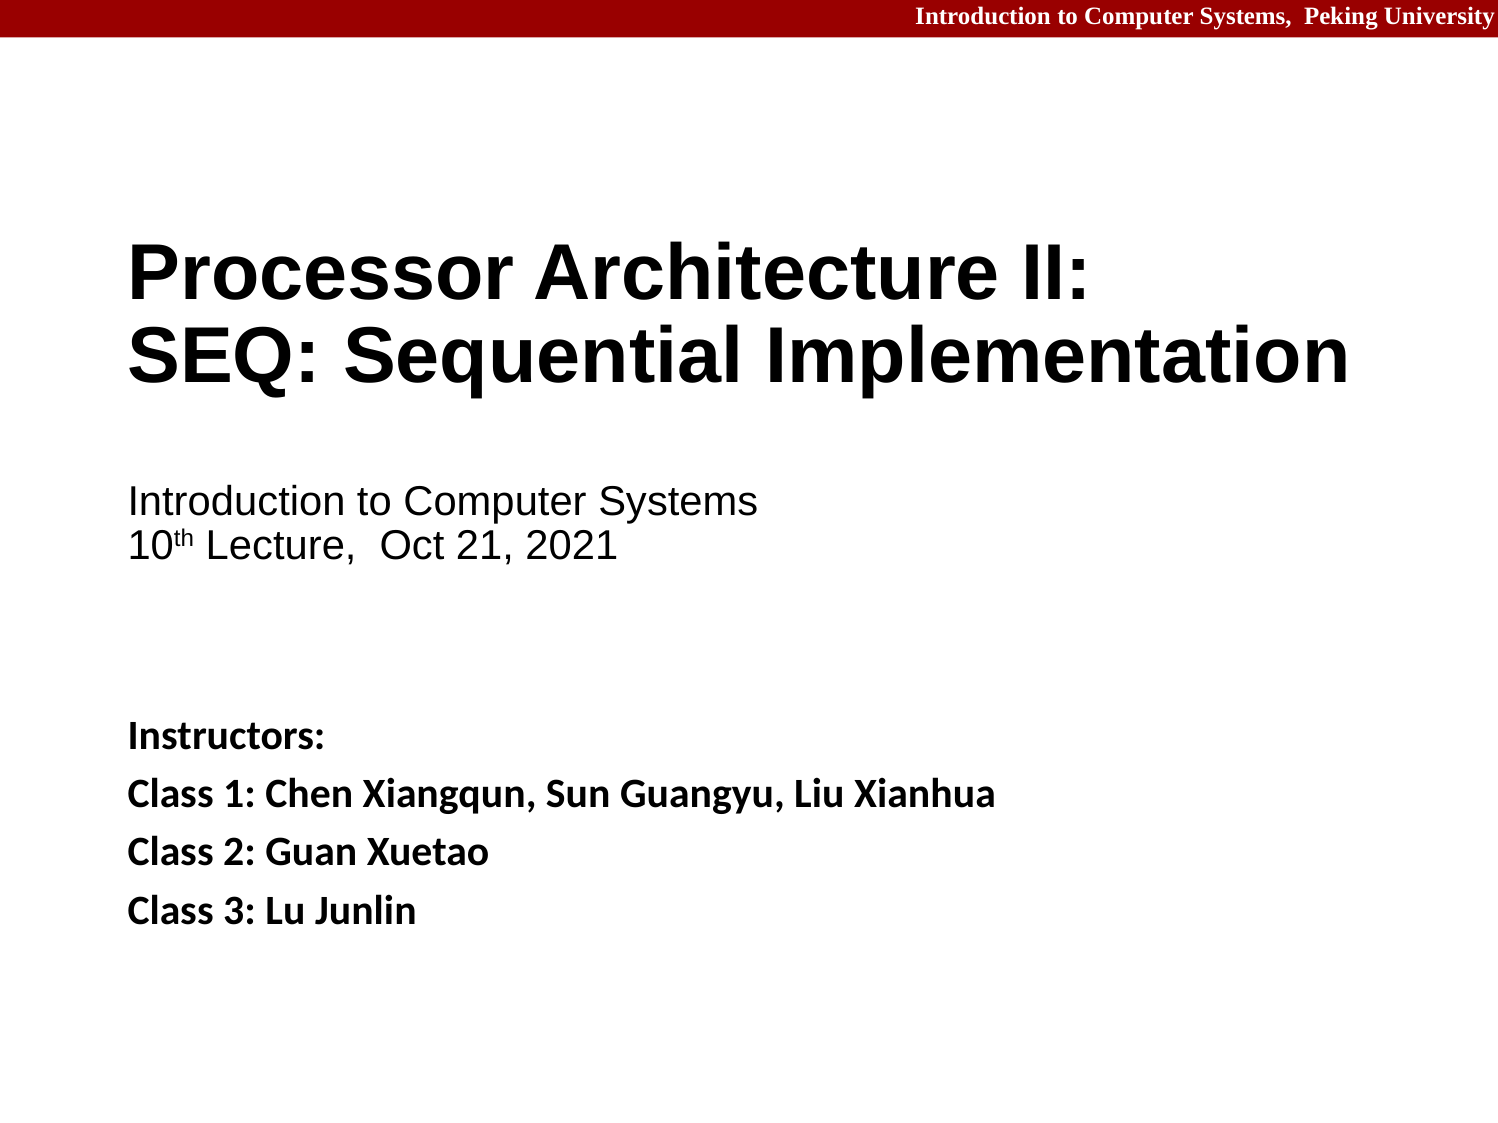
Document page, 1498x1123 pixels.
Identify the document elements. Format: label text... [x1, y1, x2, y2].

text_box Instructors: Class 1: Chen Xiangqun, Sun Guangyu, Liu Xianhua Class 2: Guan Xuetao Class 3: Lu Junlin [112, 699, 1373, 988]
text_box Processor Architecture II: SEQ: Sequential Implementation Introduction to Computer Systems 10th Lecture, Oct 21, 2021 [112, 280, 1388, 522]
